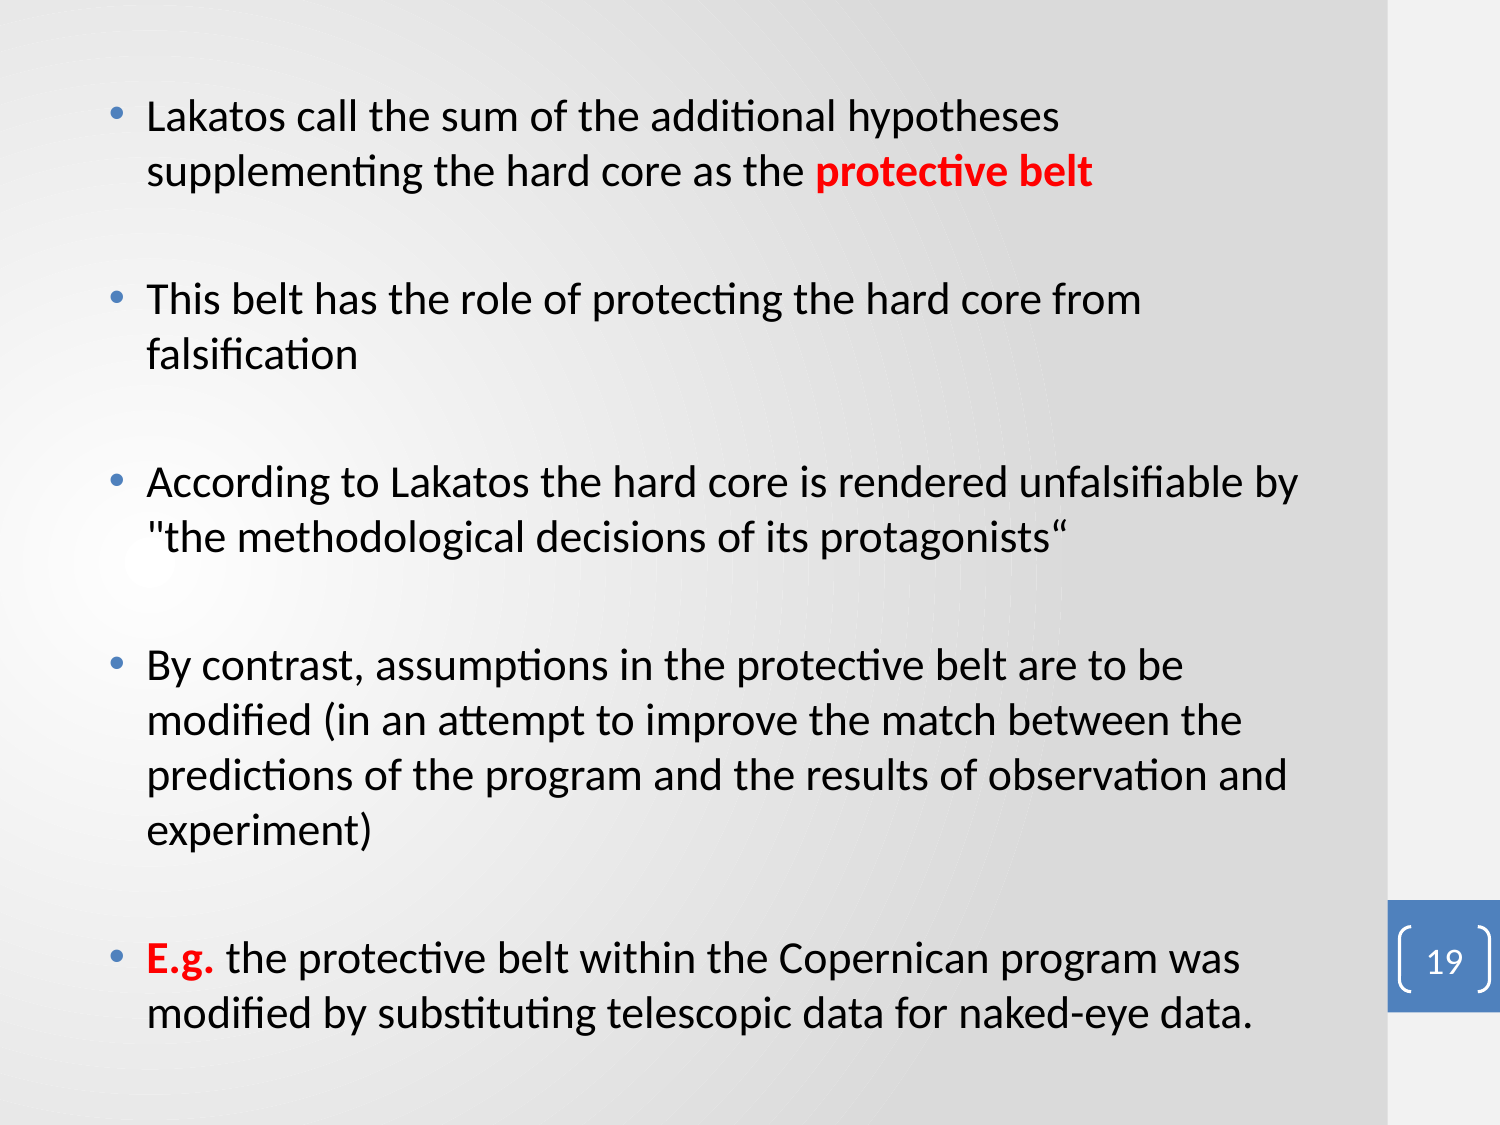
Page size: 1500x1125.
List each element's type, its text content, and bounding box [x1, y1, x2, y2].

slide_number 19 [1397, 925, 1492, 994]
list Lakatos call the sum of the additional hypotheses supplementing the hard core as the protective belt This belt has the role of protecting the hard core from falsification According to Lakatos the hard core is rendered unfalsifiable by "the methodological decisions of its protagonists“ By contrast, assumptions in the protective belt are to be modified (in an attempt to improve the match between the predictions of the program and the results of observation and experiment) E.g. the protective belt within the Copernican program was modified by substituting telescopic data for naked-eye data. [75, 78, 1325, 1106]
